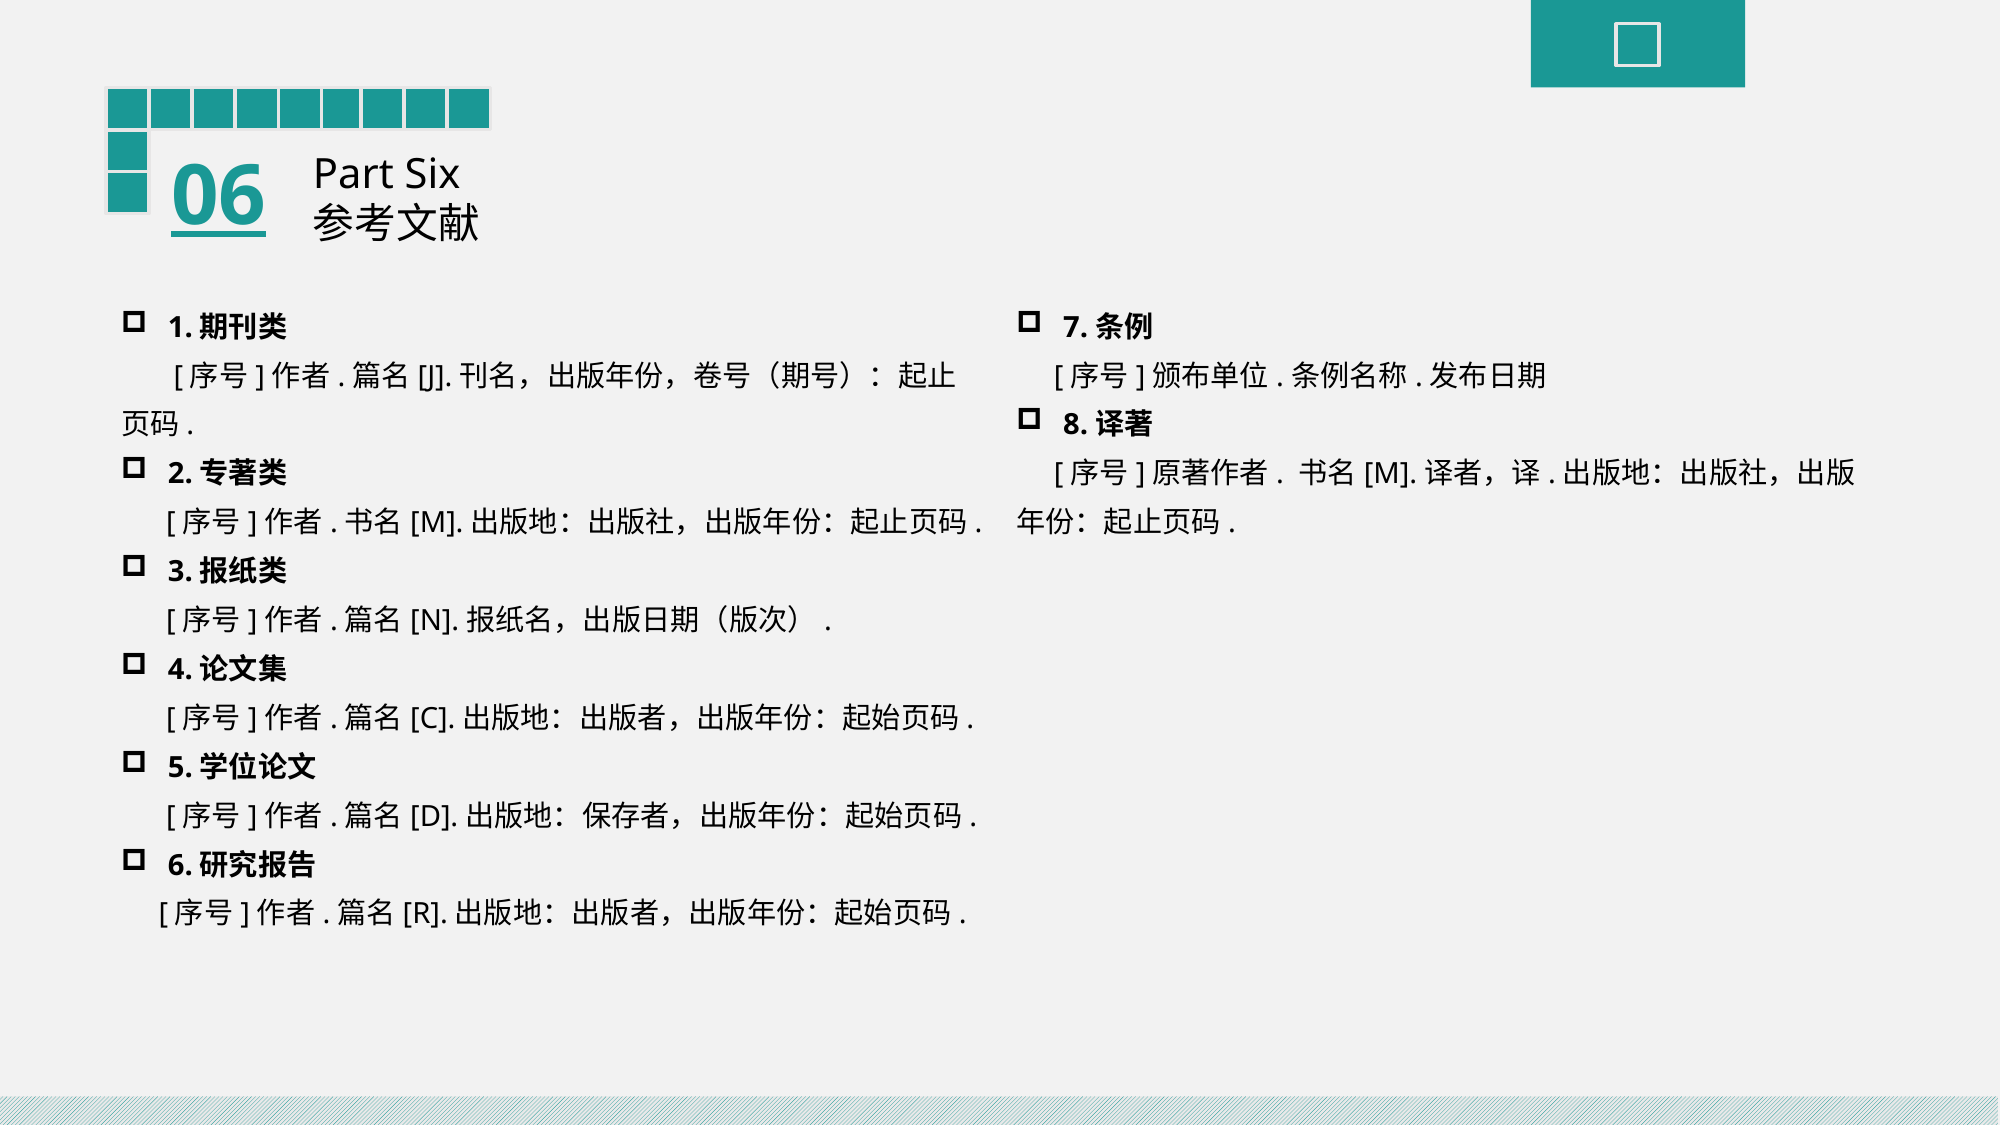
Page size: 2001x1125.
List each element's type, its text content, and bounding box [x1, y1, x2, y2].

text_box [155, 133, 659, 256]
text_box [1614, 22, 1661, 67]
text_box 1.期刊类 [序号]作者.篇名[J].刊名，出版年份，卷号（期号）：起止页码. 2.专著类 [序号]作者.书名[M].出版地：出版社，出版年份：起止页码. 3.报纸类 [序号]作者.篇名[N].报纸名，出版日期（版次）. 4.论文集 [序号]作者.篇名[C].出版地：出版者，出版年份：起始页码. 5.学位论文 [序号]作者.篇名[D].出版地：保存者，出版年份：起始页码. 6.研究报告 [序号]作者.篇名[R].出版地：出版者，出版年份：起始页码. 7.条例 [序号]颁布单位.条例名称.发布日期 8.译著 [序号]原著作者. 书名[M].译者，译.出版地：出版社，出版年份：起止页码. [106, 286, 1880, 981]
